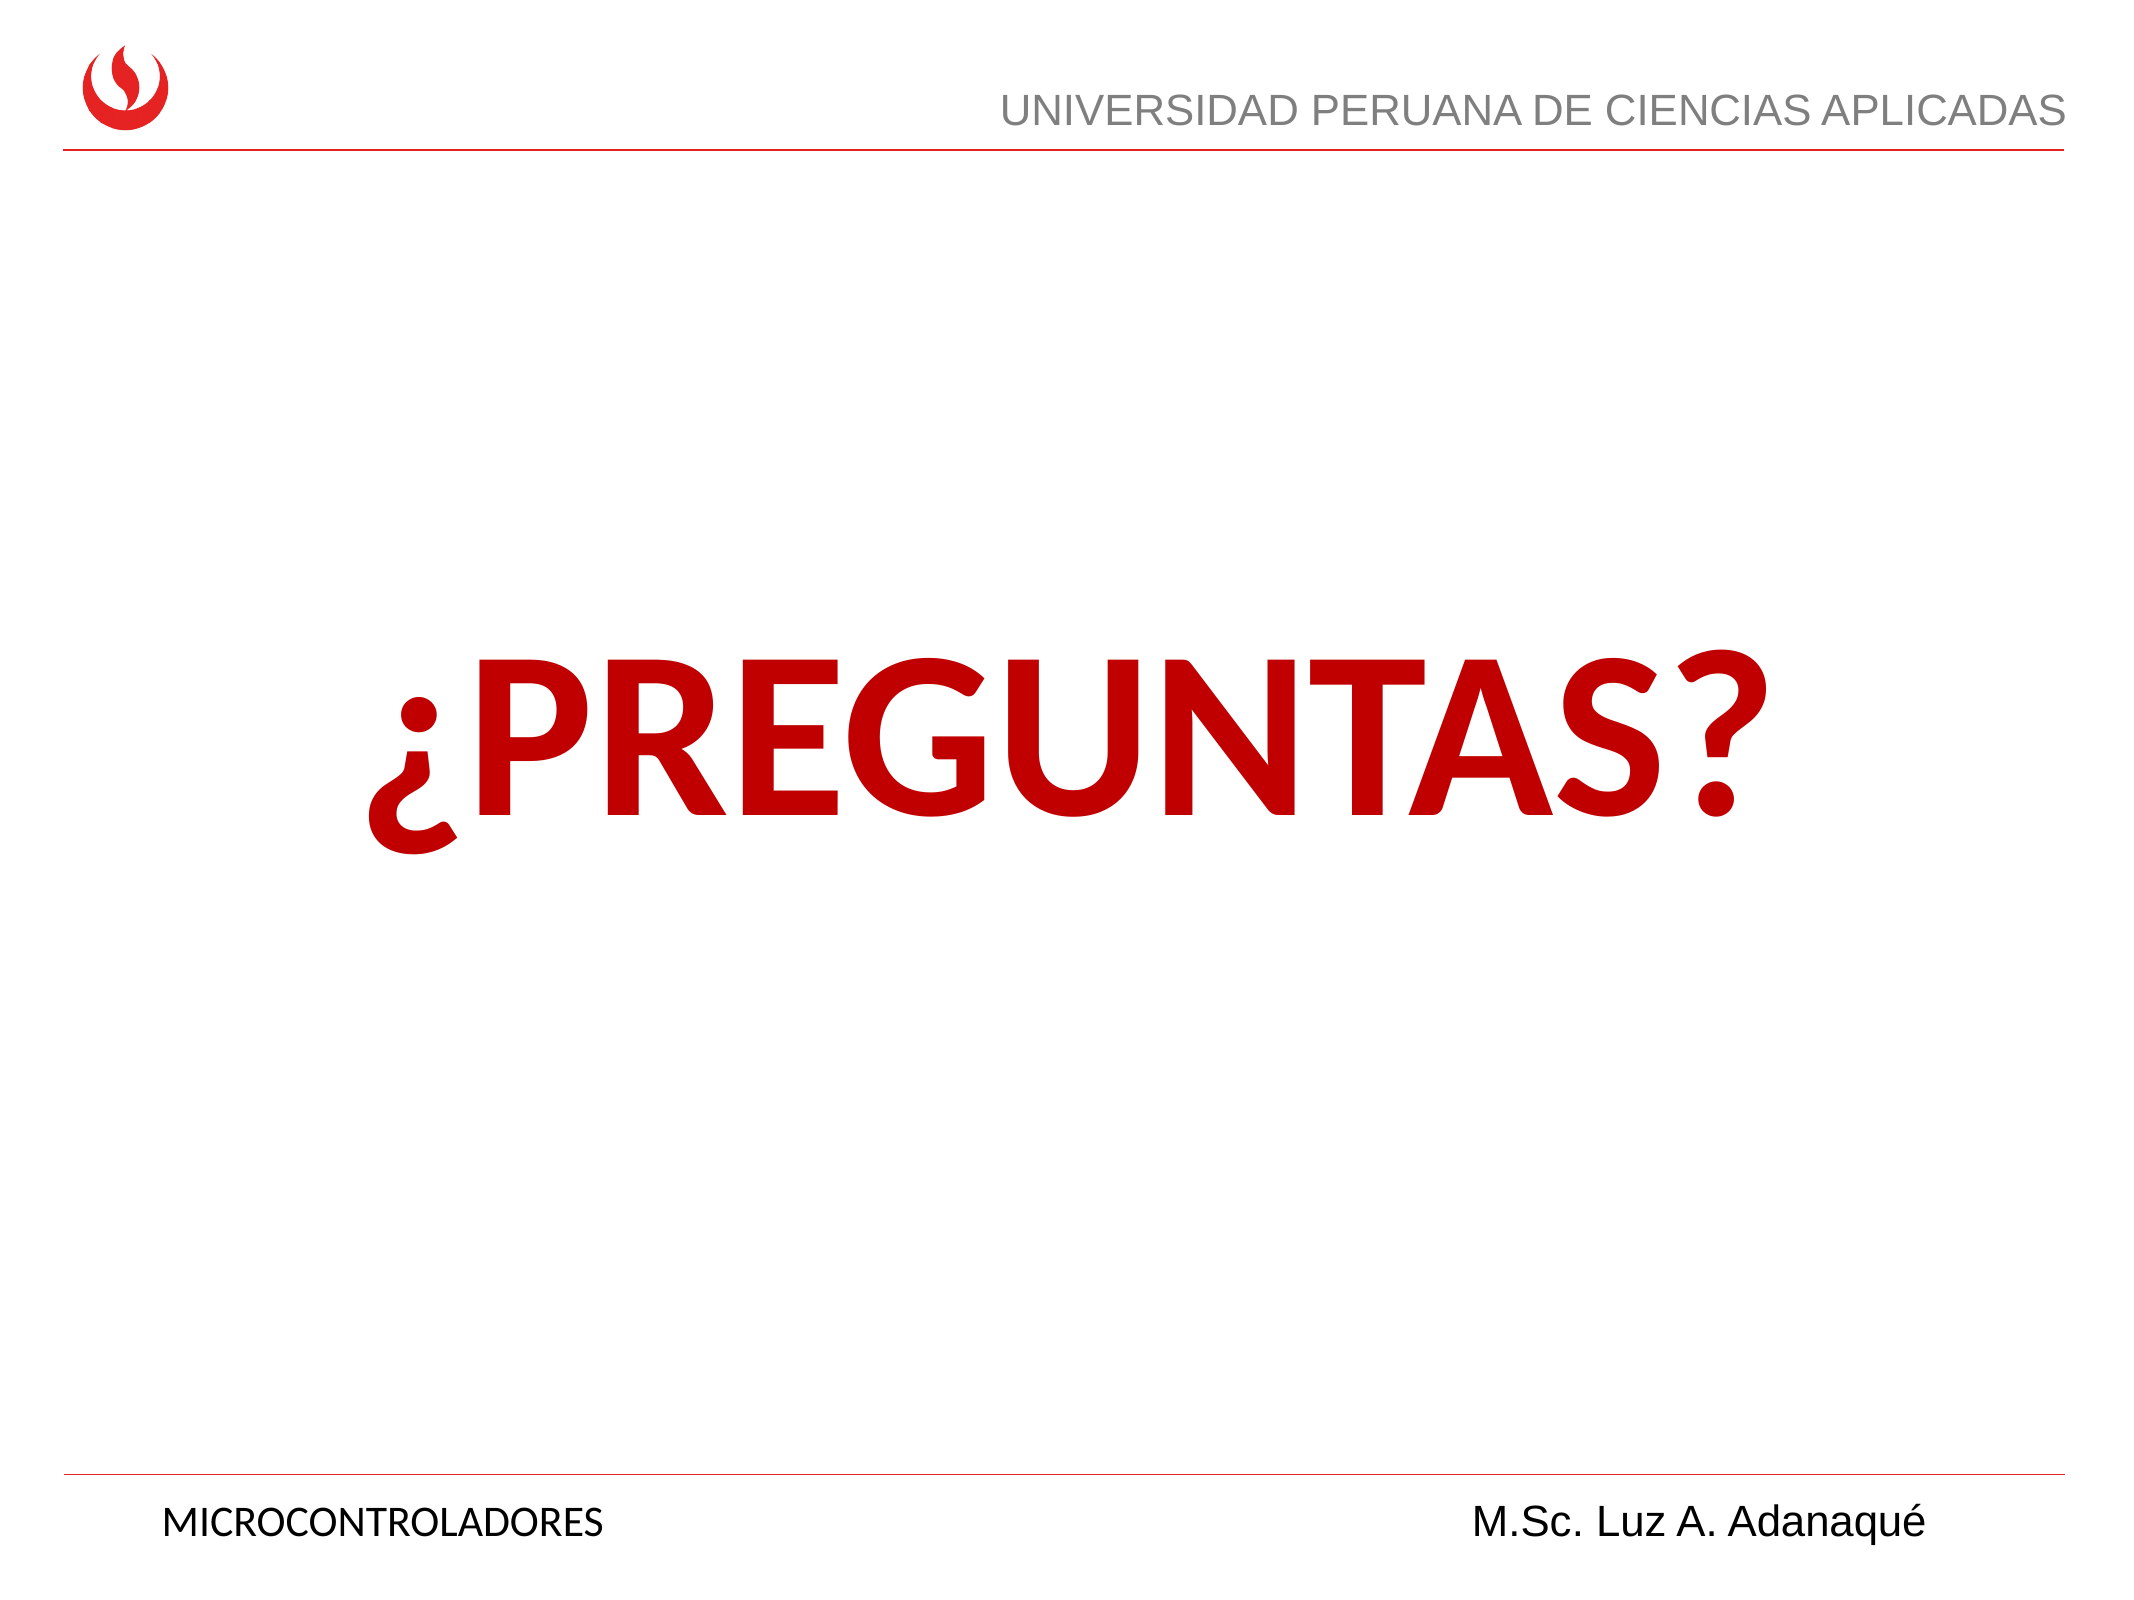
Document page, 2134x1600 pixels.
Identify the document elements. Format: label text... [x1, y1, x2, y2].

picture [53, 16, 197, 160]
title ¿PREGUNTAS? [196, 456, 1938, 1021]
